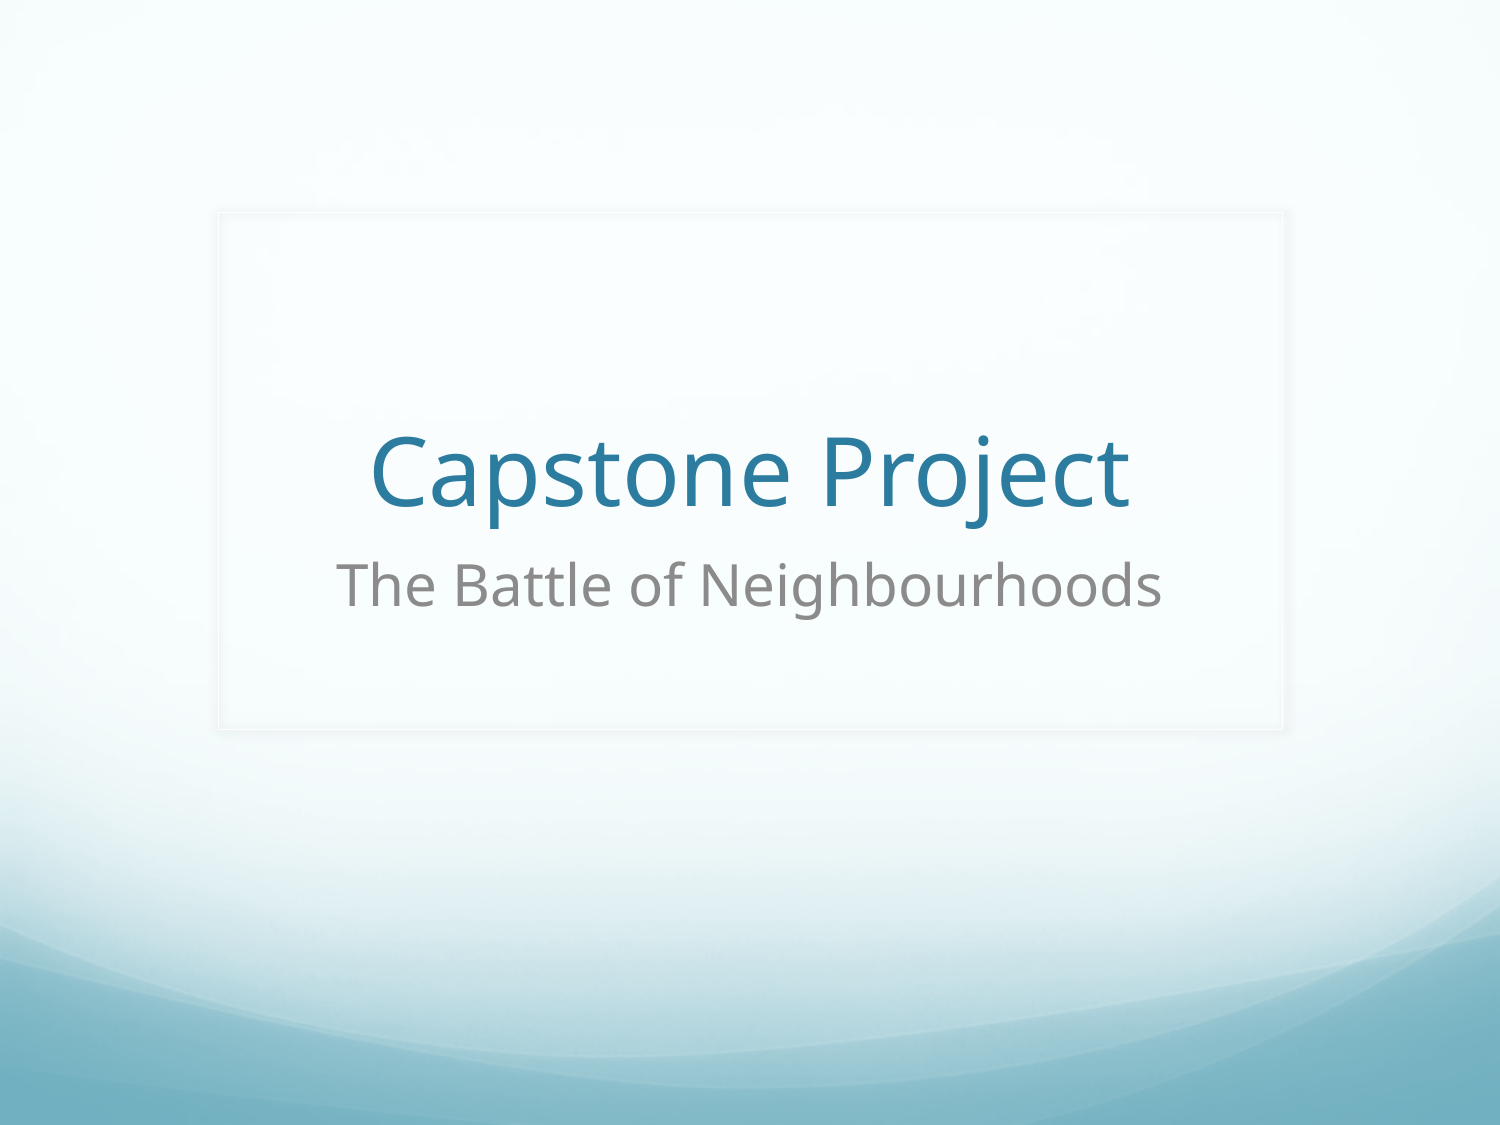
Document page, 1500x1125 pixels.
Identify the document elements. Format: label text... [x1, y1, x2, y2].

title Capstone Project [217, 249, 1283, 533]
subtitle The Battle of Neighbourhoods [217, 541, 1283, 692]
